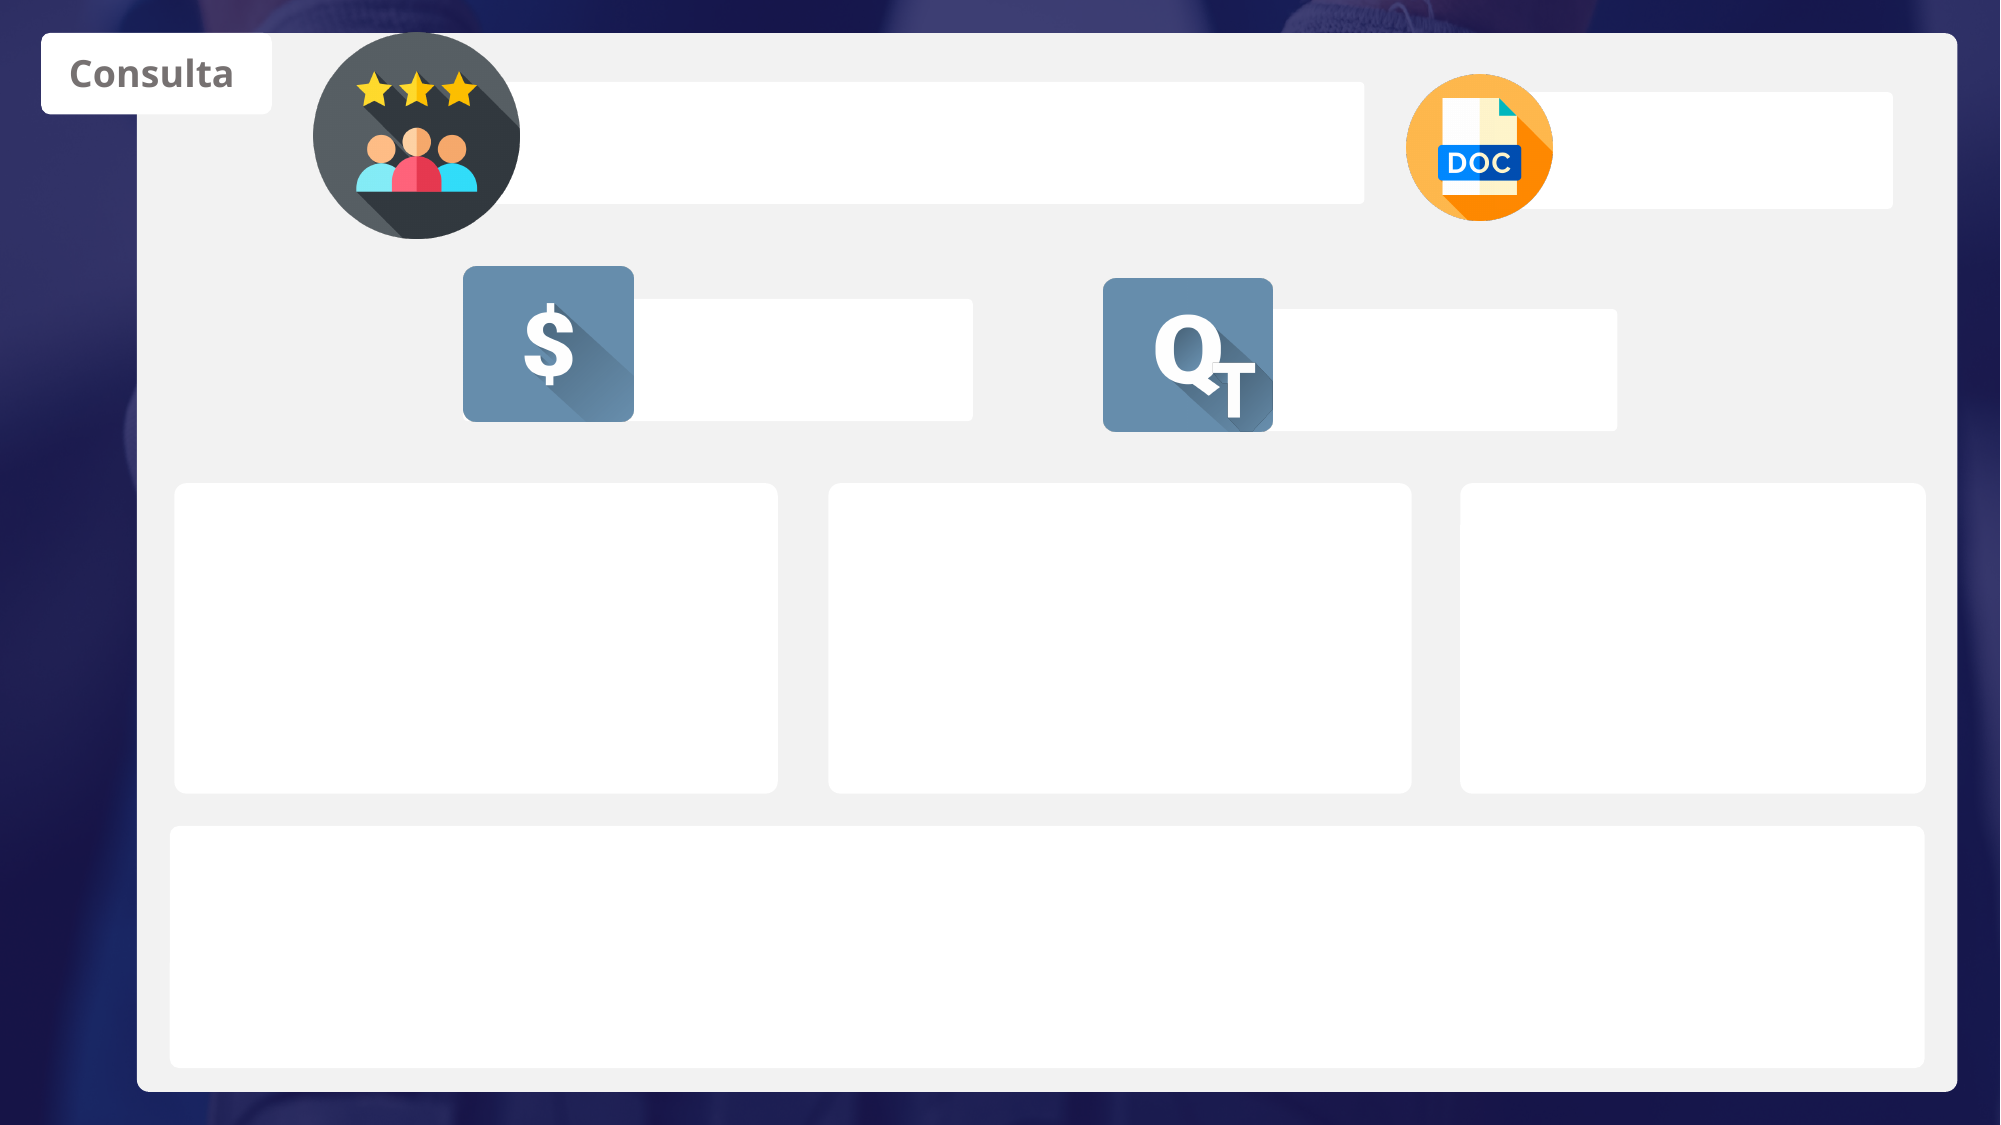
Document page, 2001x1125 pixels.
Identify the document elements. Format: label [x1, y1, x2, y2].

text_box [1103, 278, 1282, 442]
picture [0, 0, 2000, 1125]
